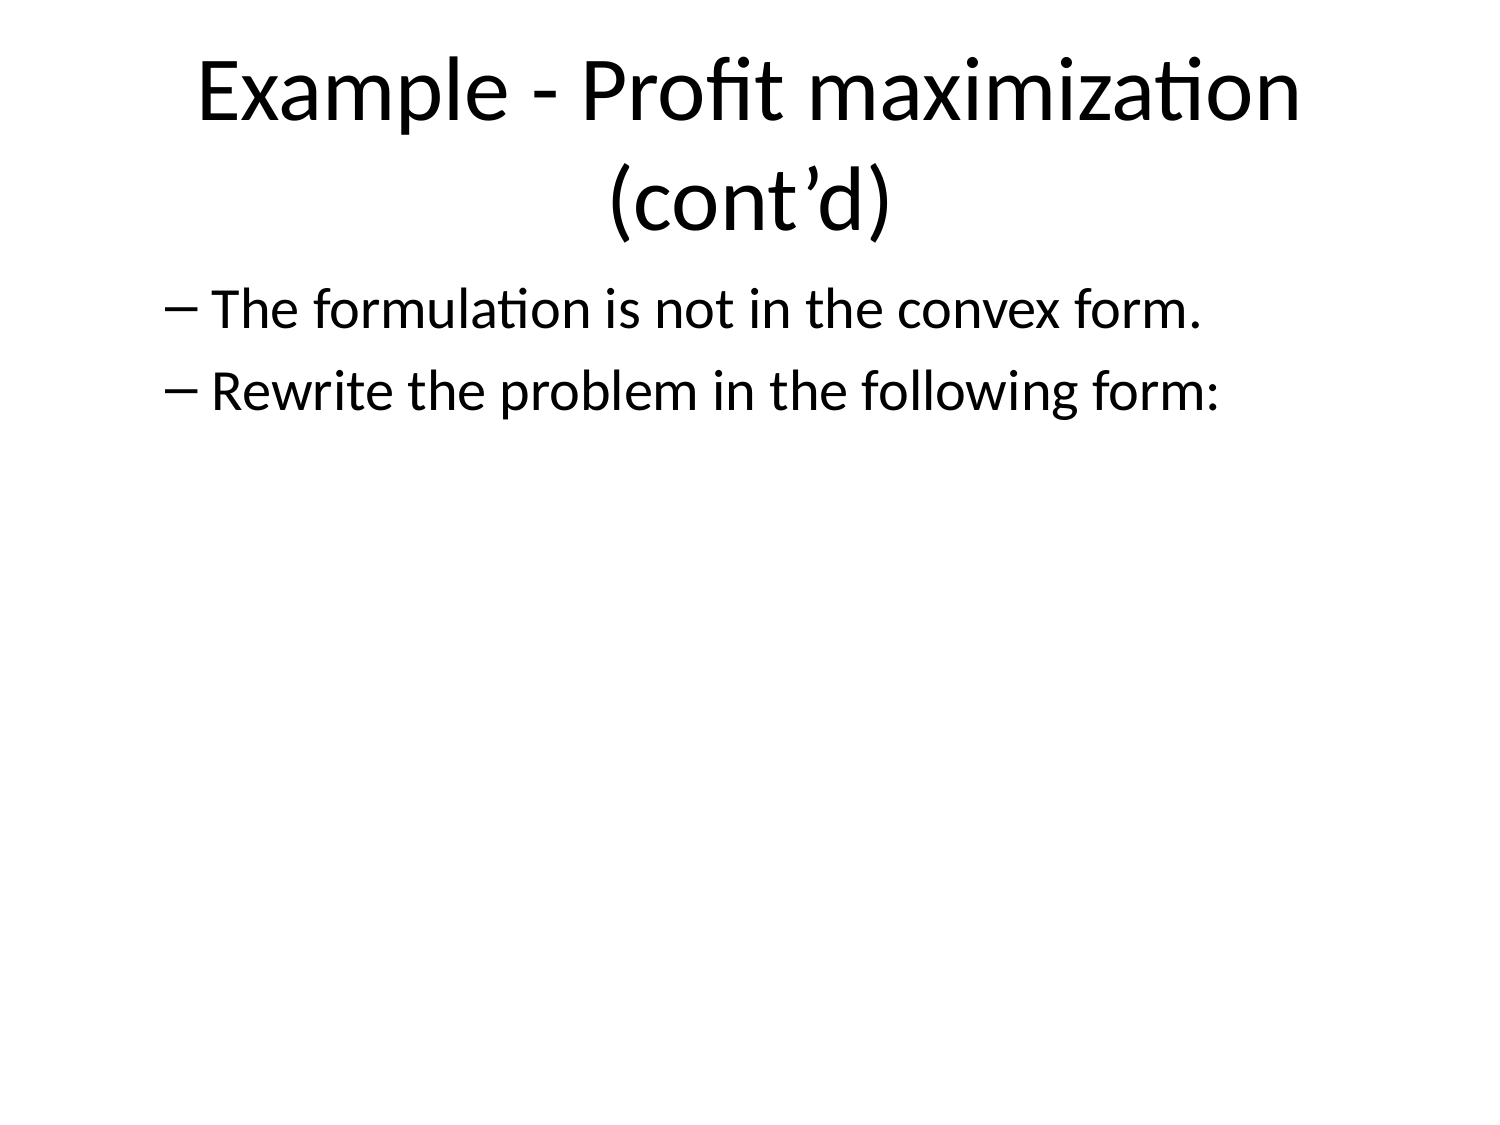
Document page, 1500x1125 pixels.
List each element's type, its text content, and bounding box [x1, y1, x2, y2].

title Example - Profit maximization (cont’d) [75, 45, 1425, 233]
